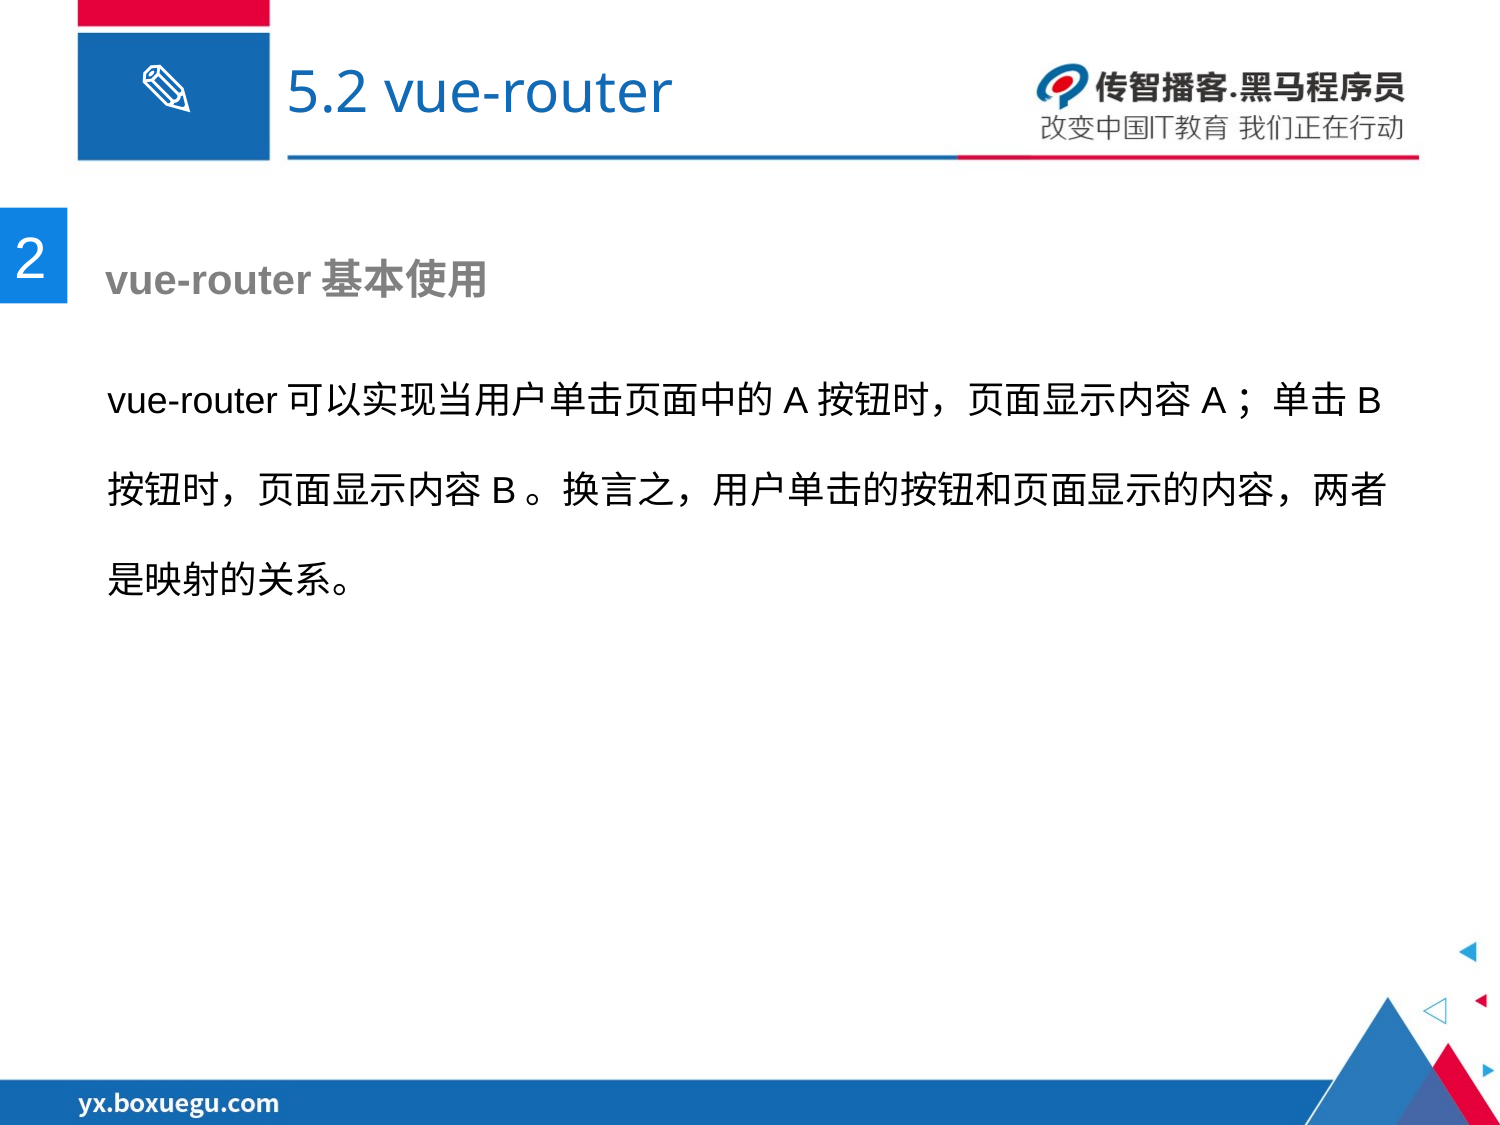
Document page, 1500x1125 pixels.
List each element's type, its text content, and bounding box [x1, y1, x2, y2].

title 5.2 vue-router [271, 25, 1046, 153]
picture [0, 0, 1500, 1125]
text_box vue-router可以实现当用户单击页面中的A按钮时，页面显示内容A；单击B按钮时，页面显示内容B。换言之，用户单击的按钮和页面显示的内容，两者是映射的关系。 [92, 323, 1416, 608]
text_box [0, 207, 844, 311]
